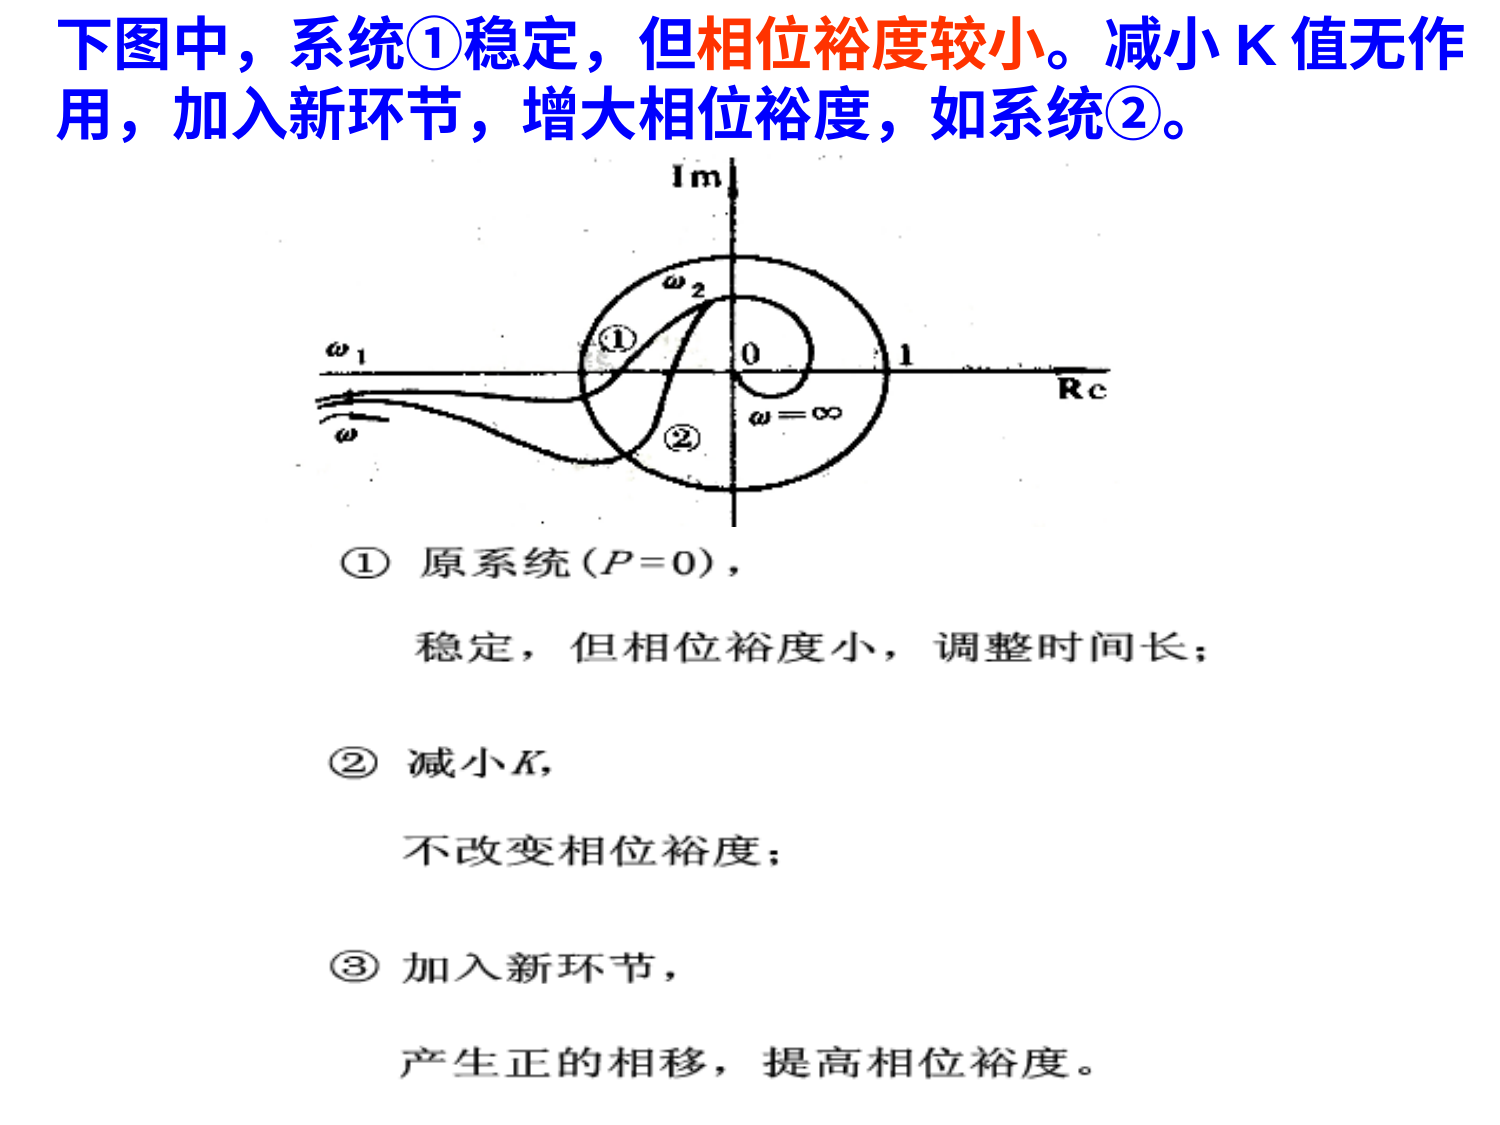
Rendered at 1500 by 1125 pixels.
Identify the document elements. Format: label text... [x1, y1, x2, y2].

picture [265, 136, 1223, 1092]
text_box 下图中，系统①稳定，但相位裕度较小。减小K值无作用，加入新环节，增大相位裕度，如系统②。 [41, 0, 1500, 155]
